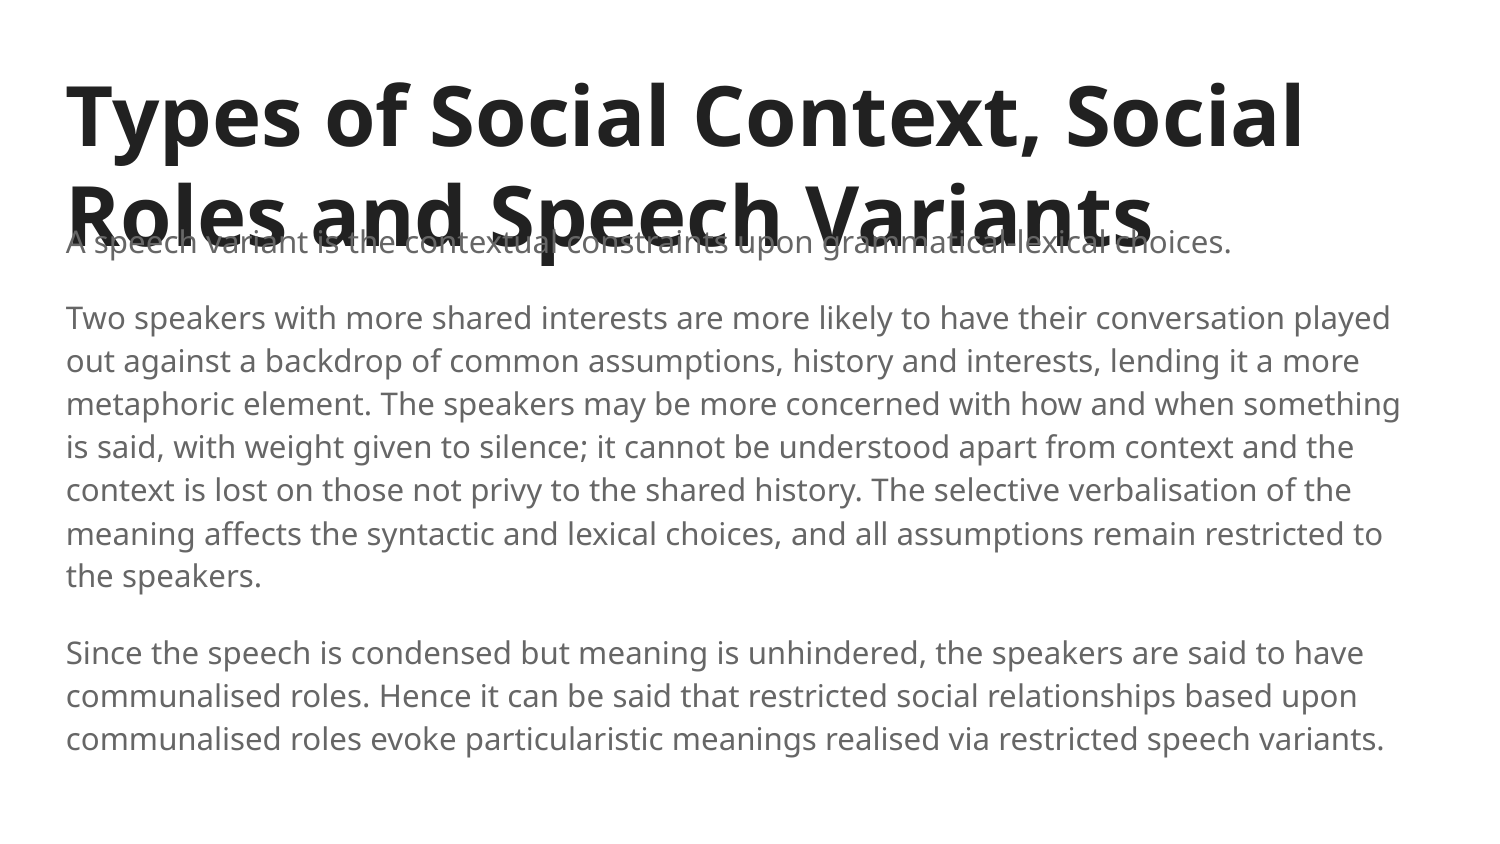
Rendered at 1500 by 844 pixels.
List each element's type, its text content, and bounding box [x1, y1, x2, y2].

text_box Types of Social Context, Social Roles and Speech Variants [51, 47, 1449, 180]
text_box A speech variant is the contextual constraints upon grammatical-lexical choices. Two speakers with more shared interests are more likely to have their conversation played out against a backdrop of common assumptions, history and interests, lending it a more metaphoric element. The speakers may be more concerned with how and when something is said, with weight given to silence; it cannot be understood apart from context and the context is lost on those not privy to the shared history. The selective verbalisation of the meaning affects the syntactic and lexical choices, and all assumptions remain restricted to the speakers. Since the speech is condensed but meaning is unhindered, the speakers are said to have communalised roles. Hence it can be said that restricted social relationships based upon communalised roles evoke particularistic meanings realised via restricted speech variants. [51, 201, 1449, 759]
